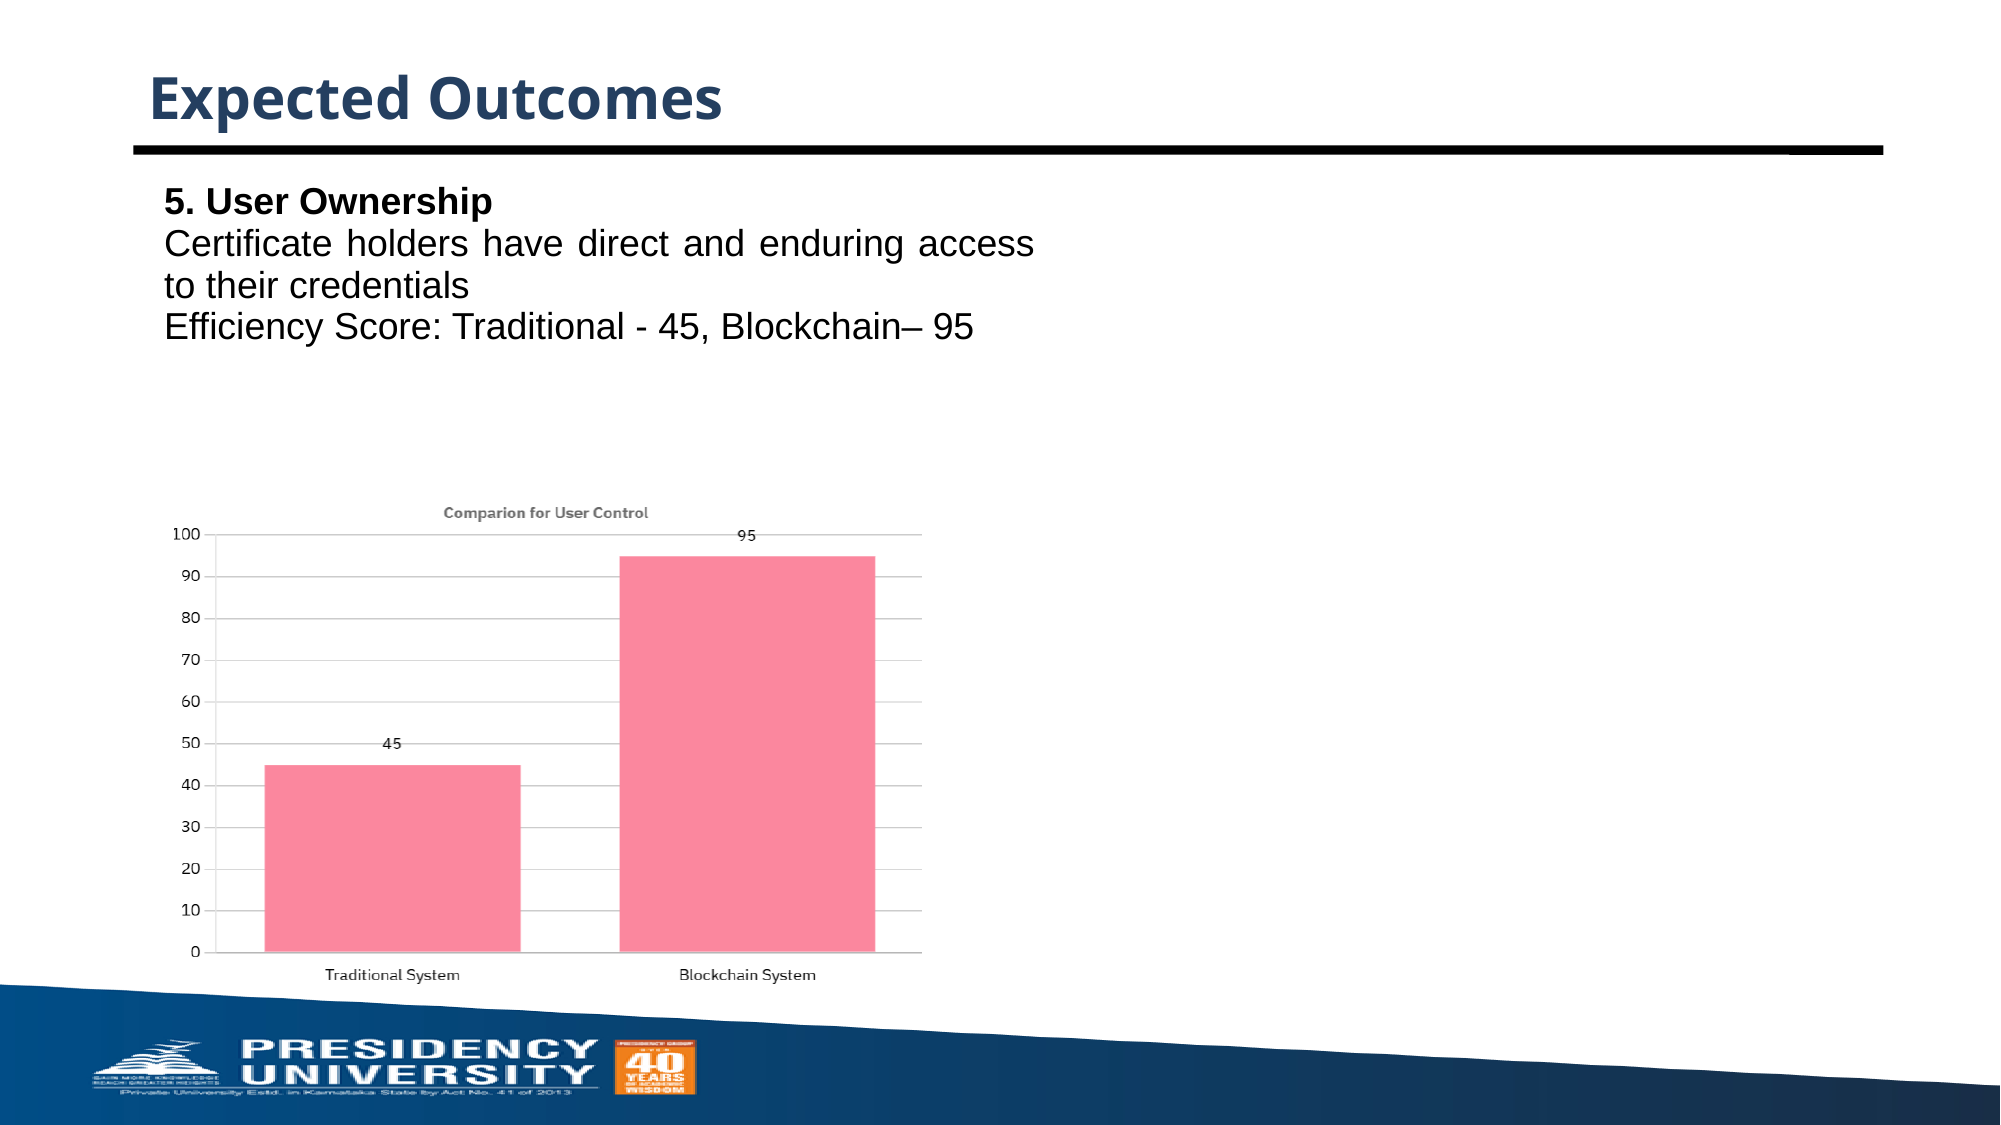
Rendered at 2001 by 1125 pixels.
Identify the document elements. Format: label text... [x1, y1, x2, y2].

picture [0, 982, 2000, 1125]
picture [174, 499, 922, 986]
text_box Expected Outcomes [133, 45, 1884, 149]
text_box 5. User Ownership Certificate holders have direct and enduring access to their credentials Efficiency Score: Traditional - 45, Blockchain– 95 [149, 172, 1050, 1005]
